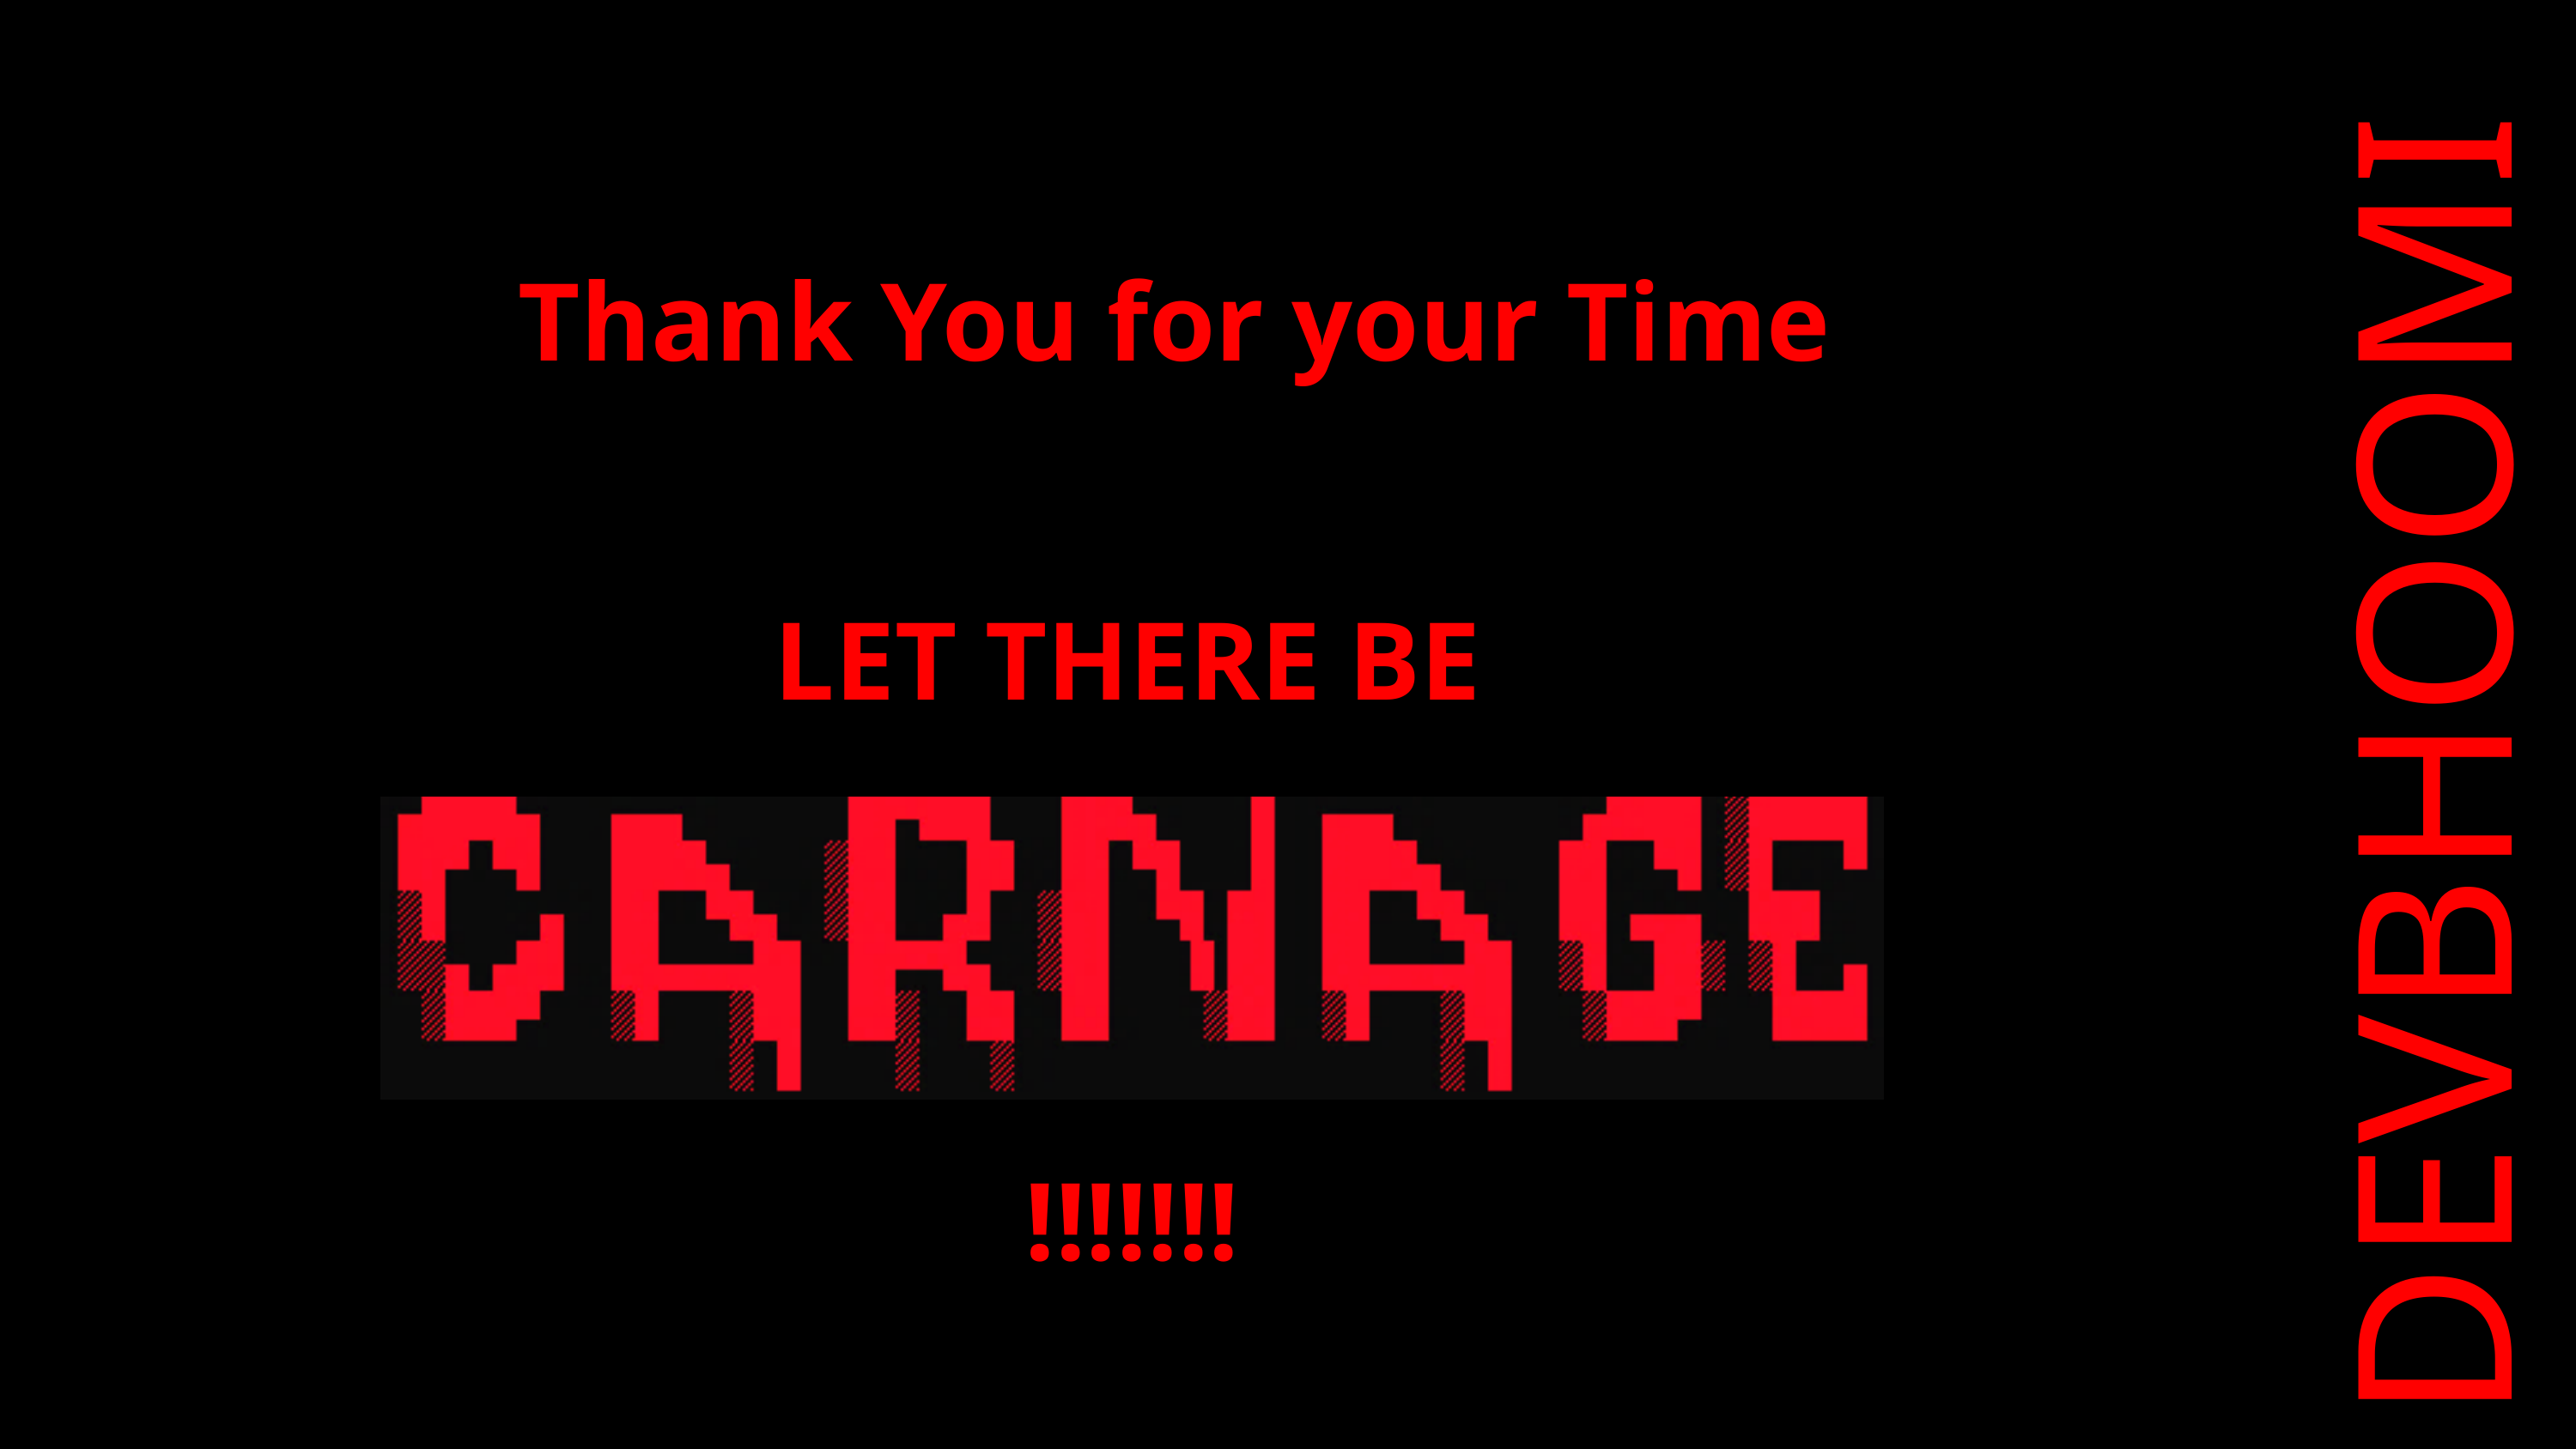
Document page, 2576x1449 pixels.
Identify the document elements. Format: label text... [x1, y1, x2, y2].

text_box LET THERE BE [221, 569, 2035, 722]
text_box DEVBHOOMI [2383, 0, 2562, 1422]
title Thank You for your Time [268, 230, 2082, 496]
text_box !!!!!!! [225, 1130, 2039, 1282]
picture [380, 797, 1884, 1100]
